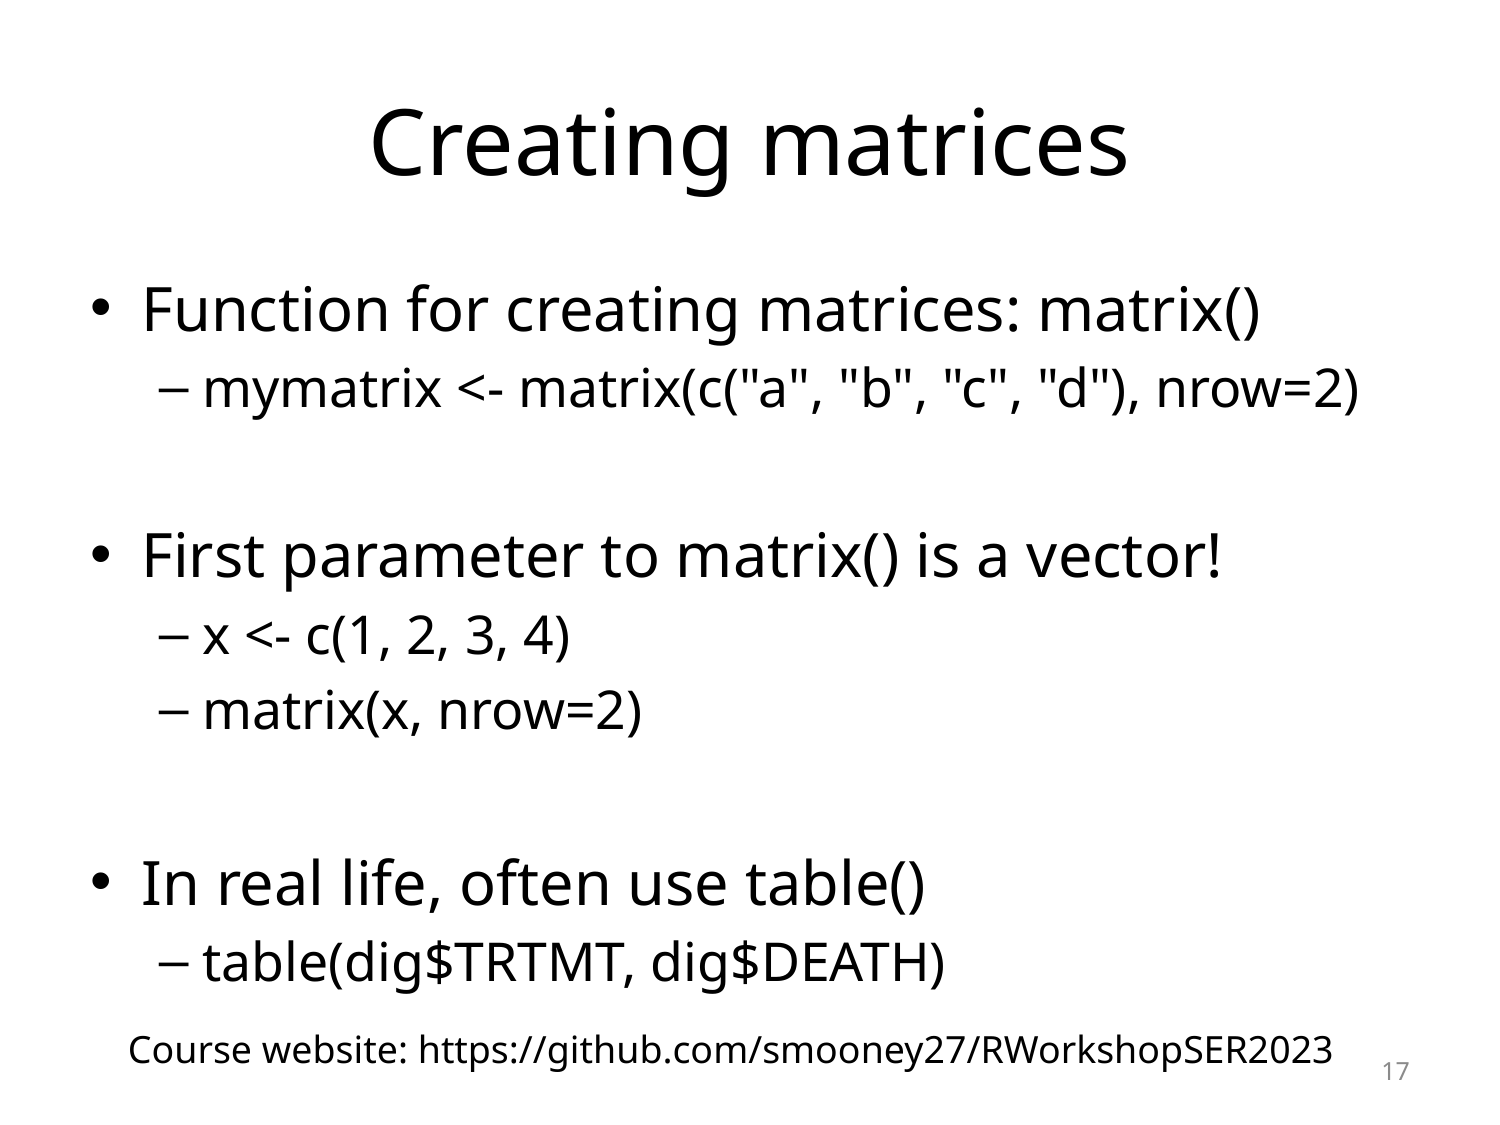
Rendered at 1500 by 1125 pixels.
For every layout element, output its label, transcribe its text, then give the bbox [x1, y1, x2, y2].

text_box Course website: https://github.com/smooney27/RWorkshopSER2023 [75, 1018, 1388, 1079]
slide_number 17 [1074, 1042, 1425, 1103]
title Creating matrices [75, 45, 1425, 233]
list Function for creating matrices: matrix() mymatrix <- matrix(c("a", "b", "c", "d"), nrow=2) First parameter to matrix() is a vector! x <- c(1, 2, 3, 4) matrix(x, nrow=2) In real life, often use table() table(dig$TRTMT, dig$DEATH) [75, 262, 1425, 1005]
